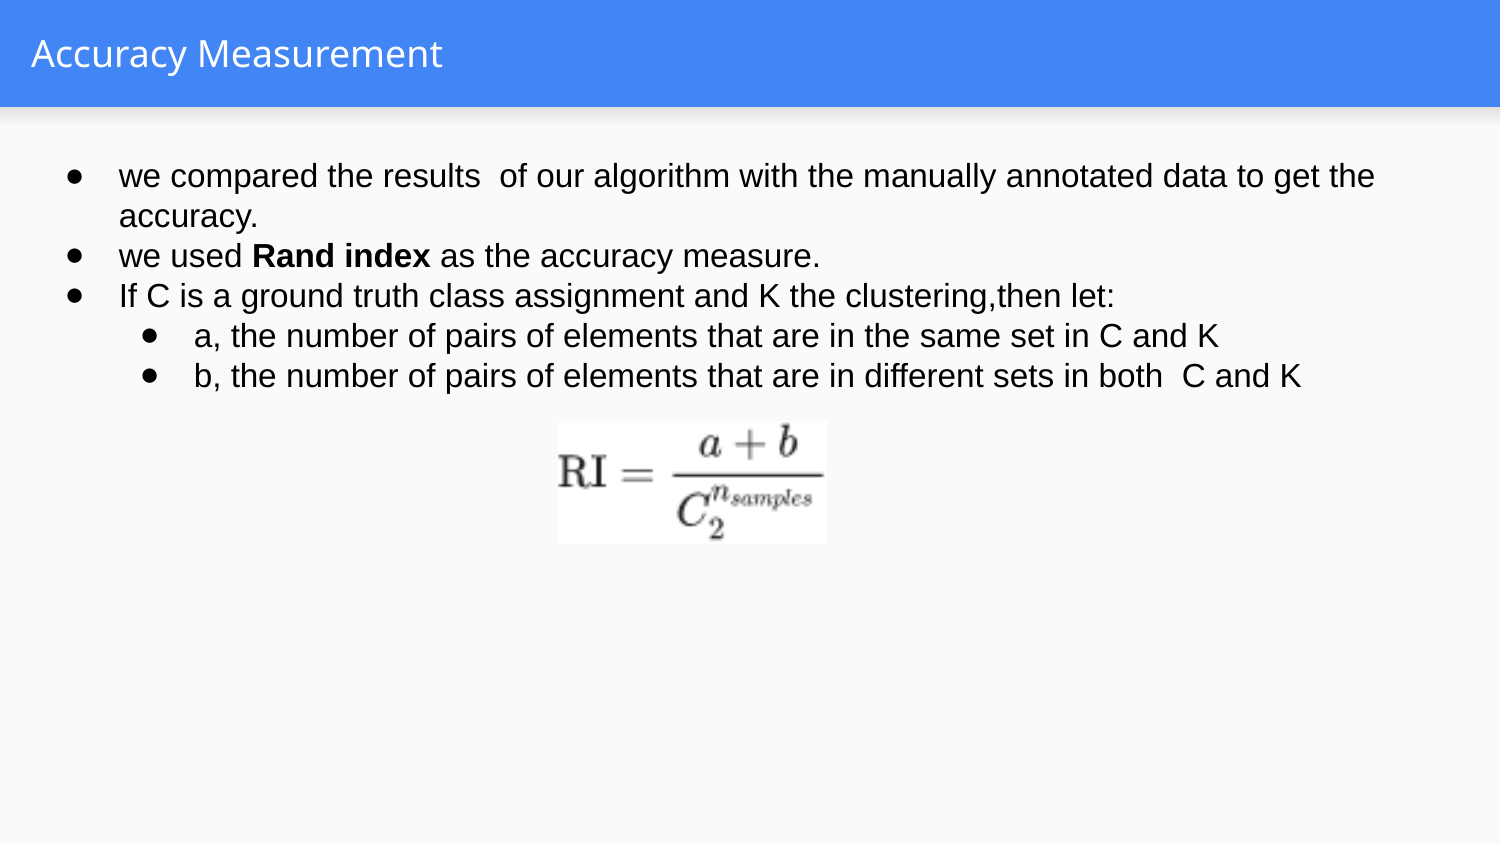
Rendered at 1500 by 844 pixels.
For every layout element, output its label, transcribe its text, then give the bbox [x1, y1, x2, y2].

picture [558, 421, 827, 544]
text_box we compared the results of our algorithm with the manually annotated data to get the accuracy. we used Rand index as the accuracy measure. If C is a ground truth class assignment and K the clustering,then let: a, the number of pairs of elements that are in the same set in C and K b, the number of pairs of elements that are in different sets in both C and K [28, 139, 1452, 832]
title Accuracy Measurement [16, 2, 1464, 102]
